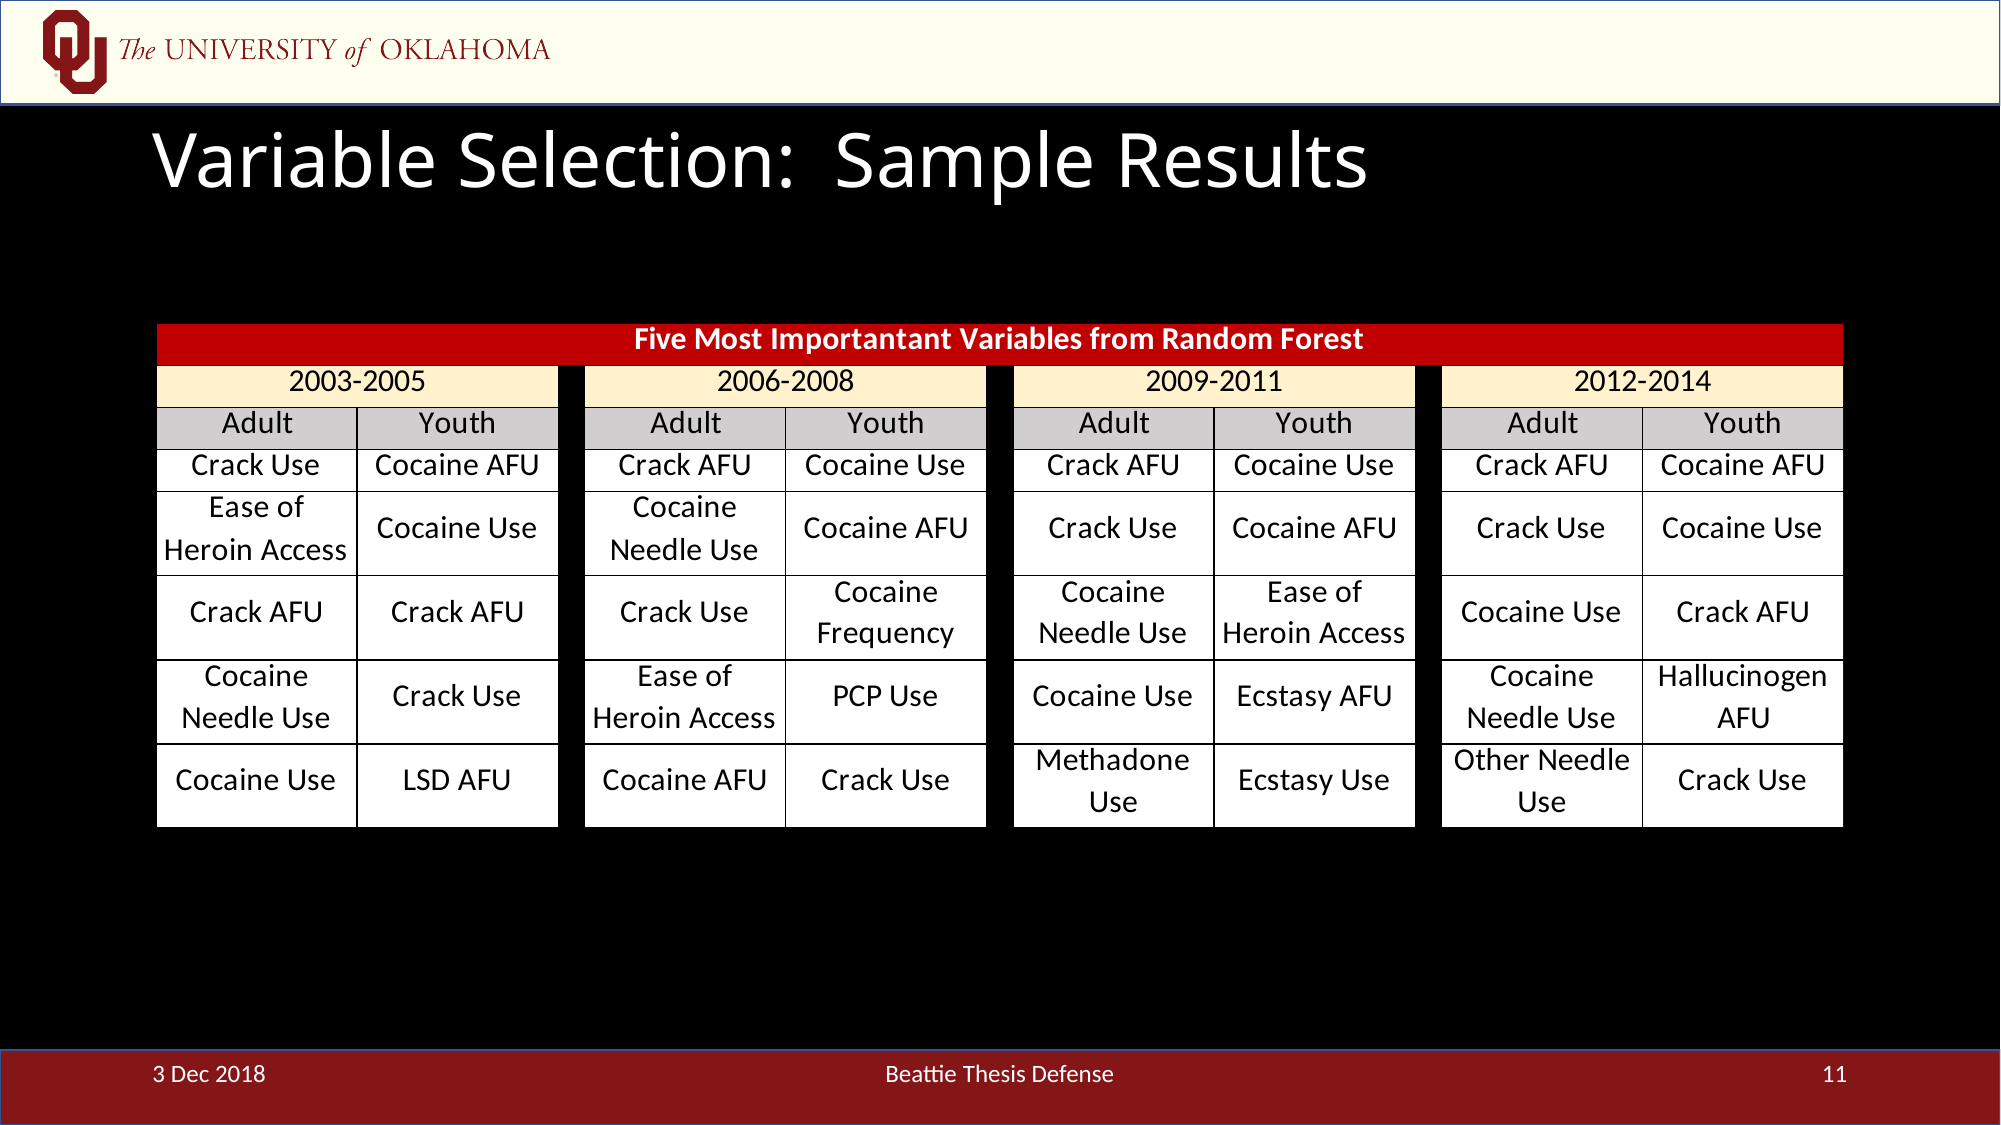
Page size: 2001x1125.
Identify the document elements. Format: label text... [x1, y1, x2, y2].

title Variable Selection: Sample Results [137, 115, 1863, 239]
footer Beattie Thesis Defense [662, 1042, 1338, 1103]
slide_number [137, 1042, 588, 1103]
slide_number 11 [1412, 1042, 1863, 1103]
picture [43, 7, 551, 97]
picture [155, 322, 1845, 829]
